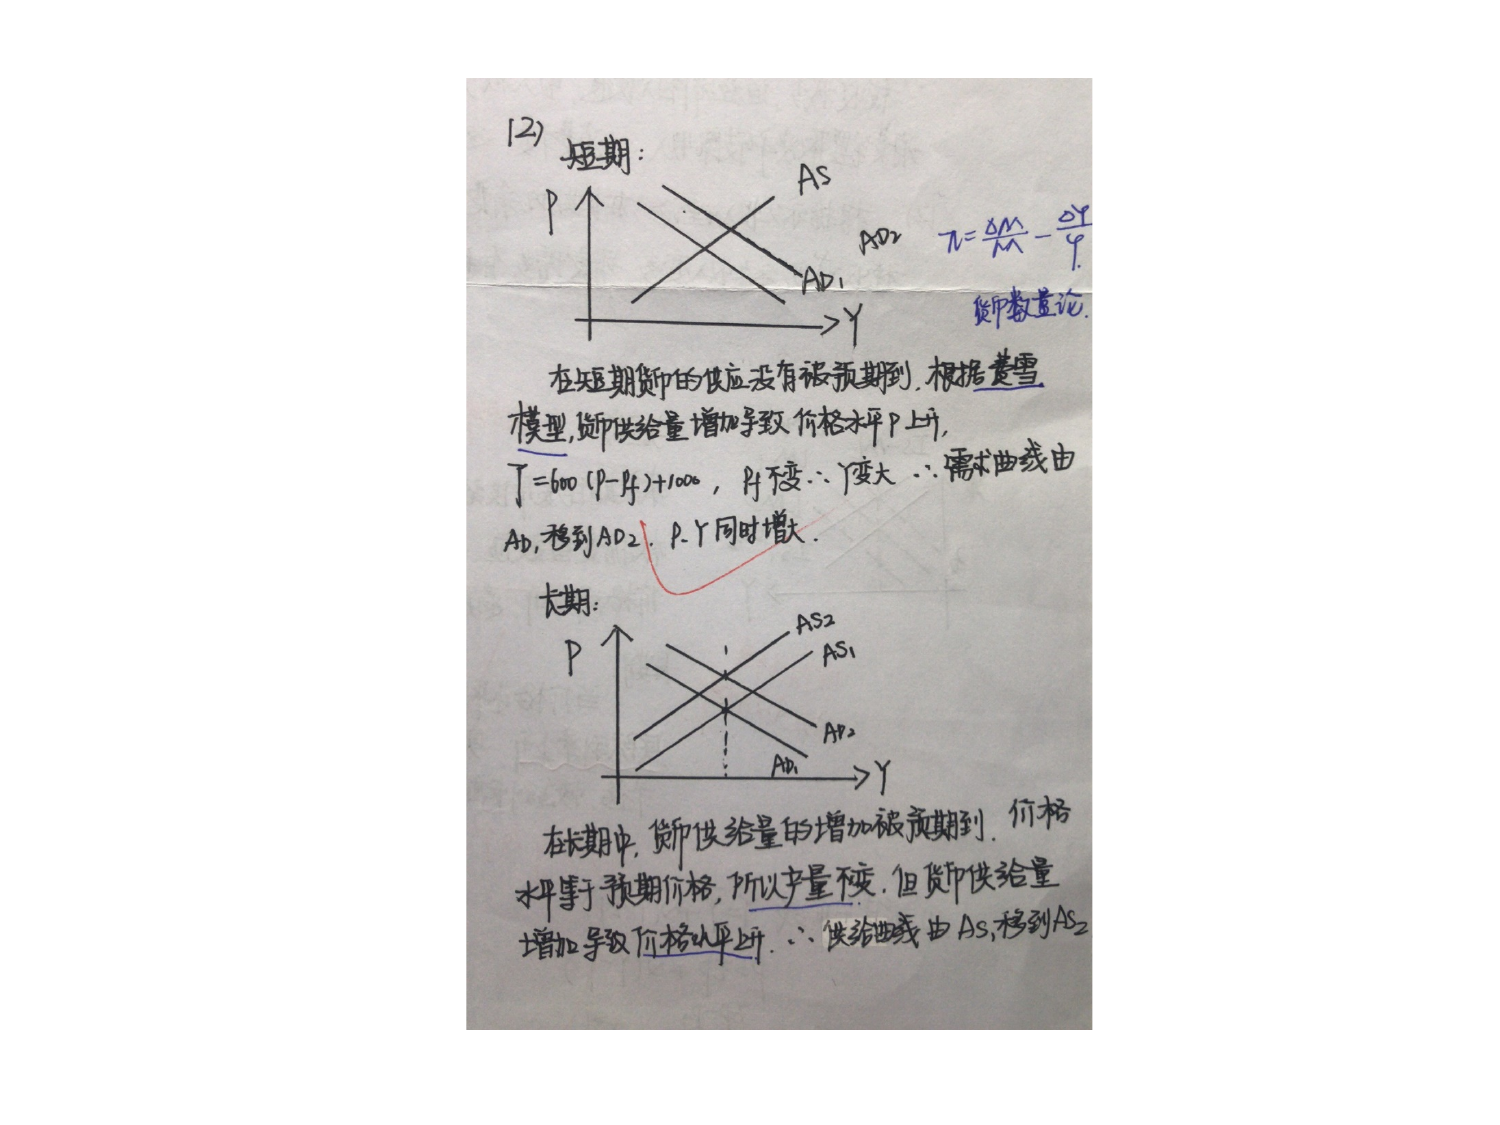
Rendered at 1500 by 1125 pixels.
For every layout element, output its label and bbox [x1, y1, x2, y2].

list [466, 77, 1093, 1031]
